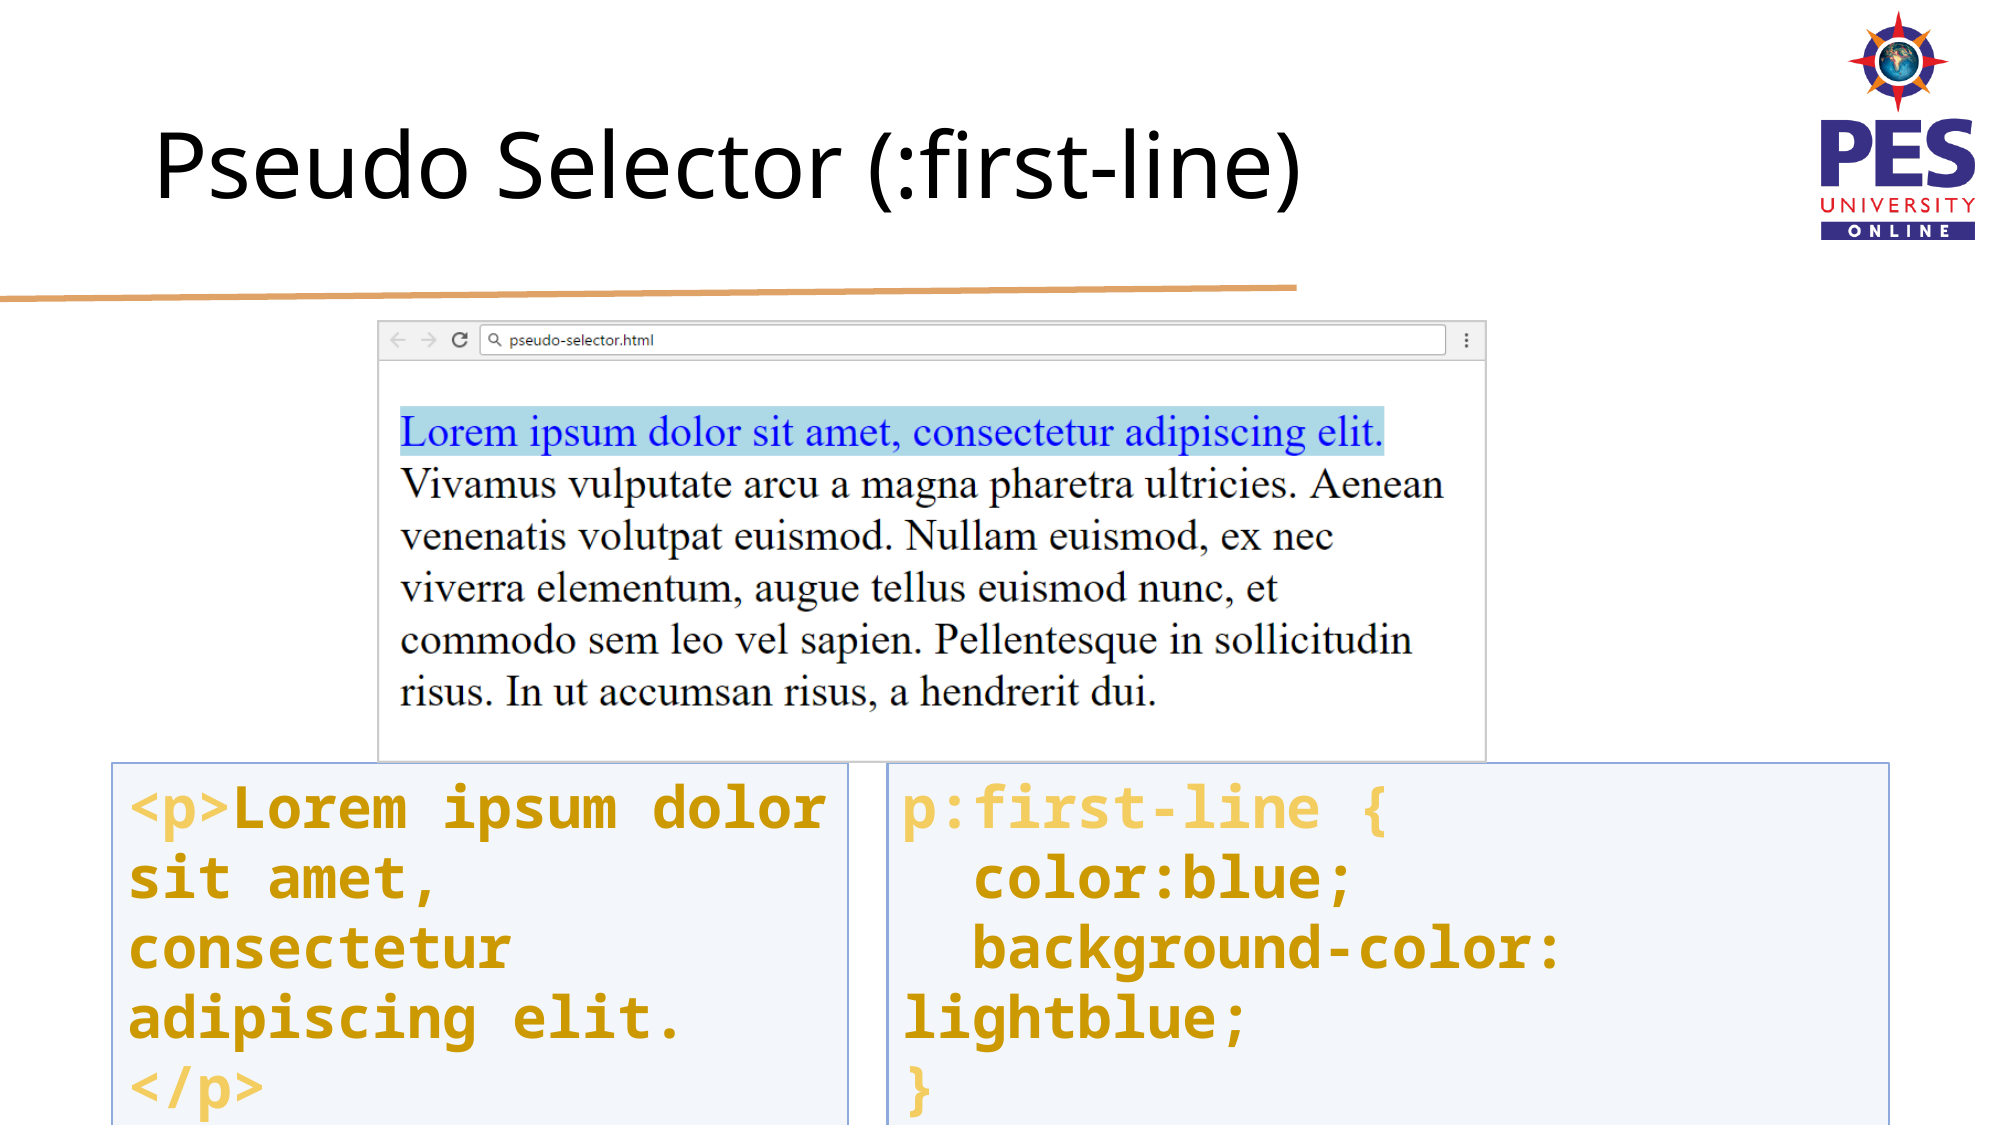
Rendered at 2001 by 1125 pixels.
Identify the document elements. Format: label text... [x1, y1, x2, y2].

picture [377, 320, 1487, 764]
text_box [0, 287, 1297, 299]
text_box <p>Lorem ipsum dolor sit amet, consectetur adipiscing elit. </p> [112, 763, 849, 1125]
text_box p:first-line { color:blue; background-color: lightblue; } [887, 763, 1889, 1125]
picture [1821, 10, 1975, 240]
title Pseudo Selector (:first-line) [137, 59, 1863, 278]
